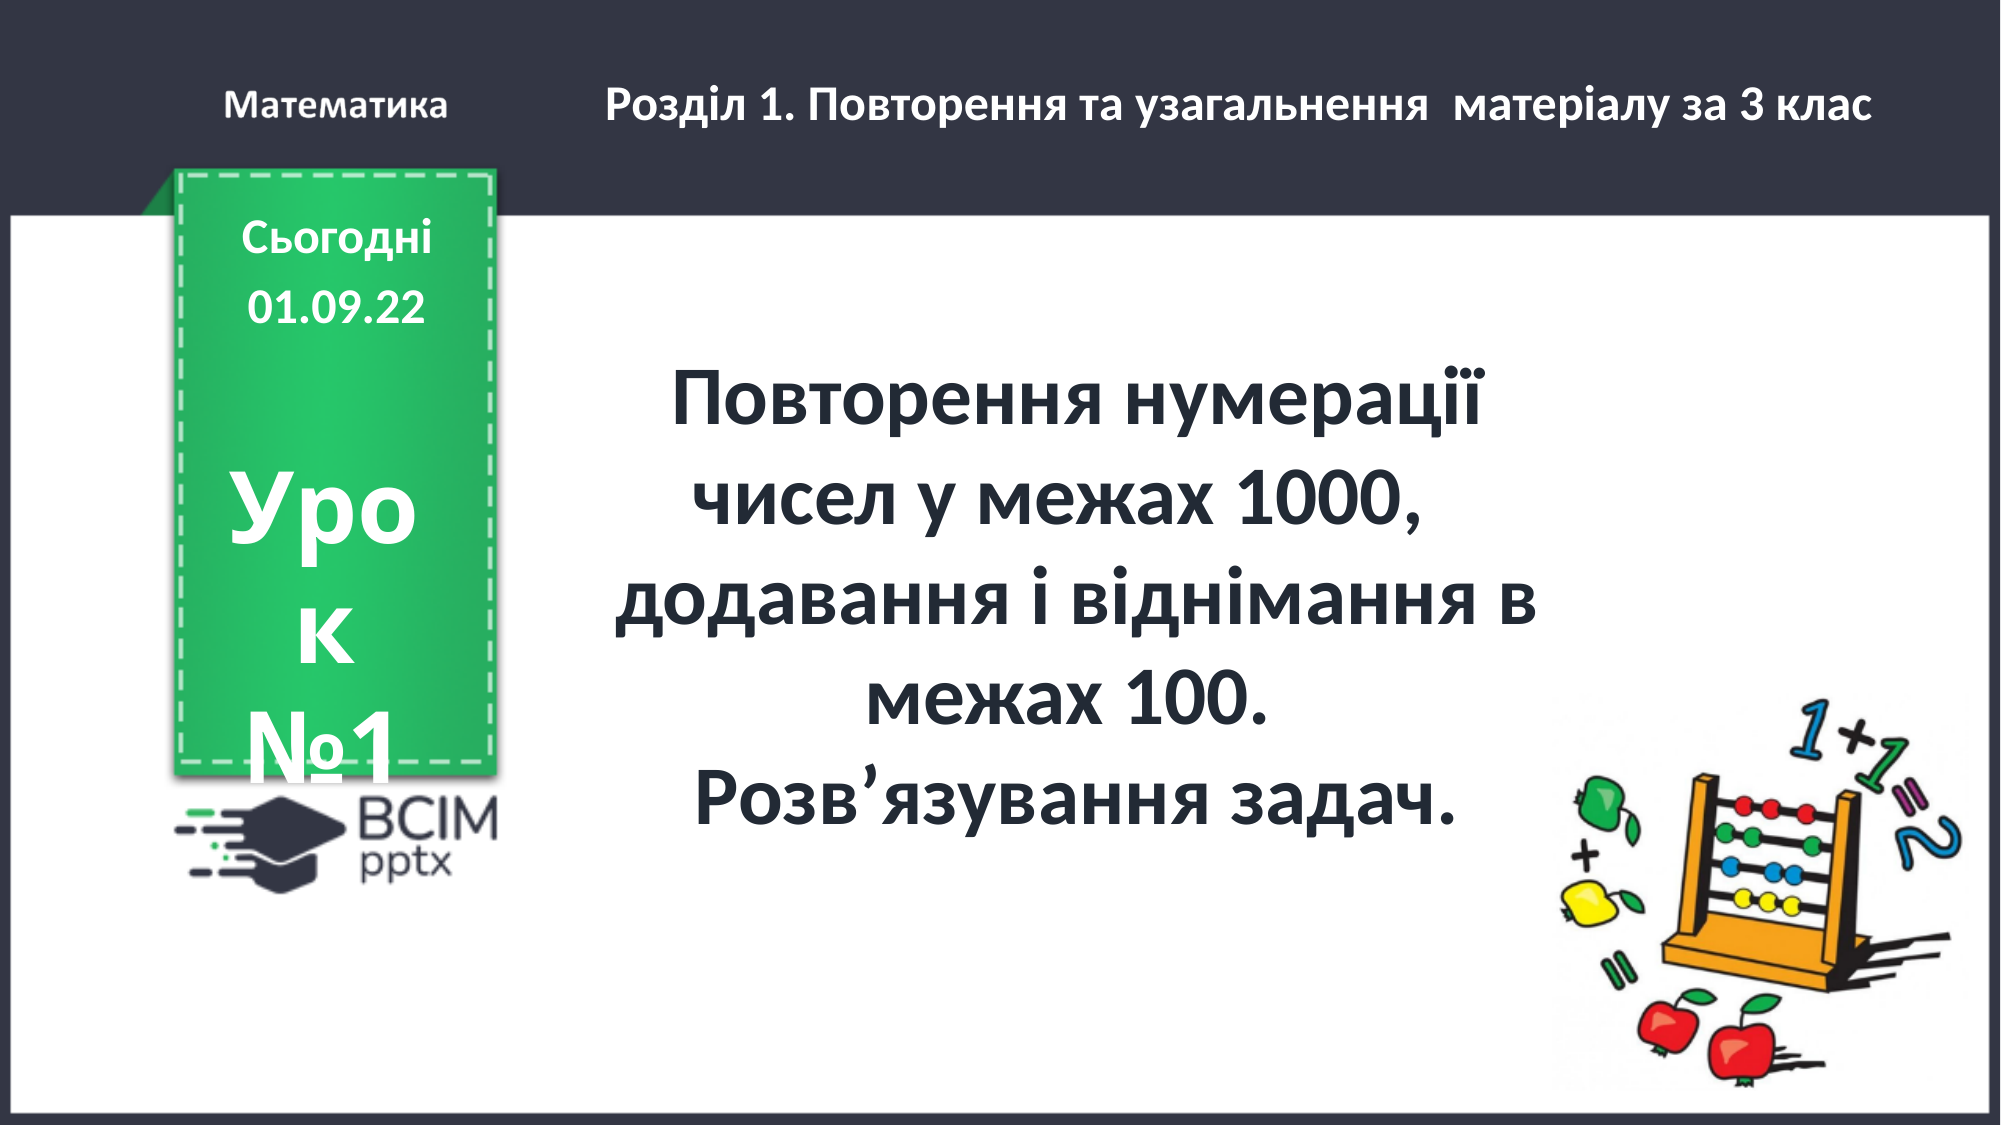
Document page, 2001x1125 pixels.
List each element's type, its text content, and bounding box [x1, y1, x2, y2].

picture [0, 0, 2001, 1125]
text_box Розділ 1. Повторення та узагальнення матеріалу за 3 клас [551, 62, 1927, 138]
text_box Урок №1 [194, 436, 454, 812]
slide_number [206, 272, 467, 334]
text_box Сьогодні [227, 196, 477, 272]
text_box Повторення нумерації чисел у межах 1000, додавання і віднімання в межах 100. Розв’язування задач. [577, 333, 1578, 849]
